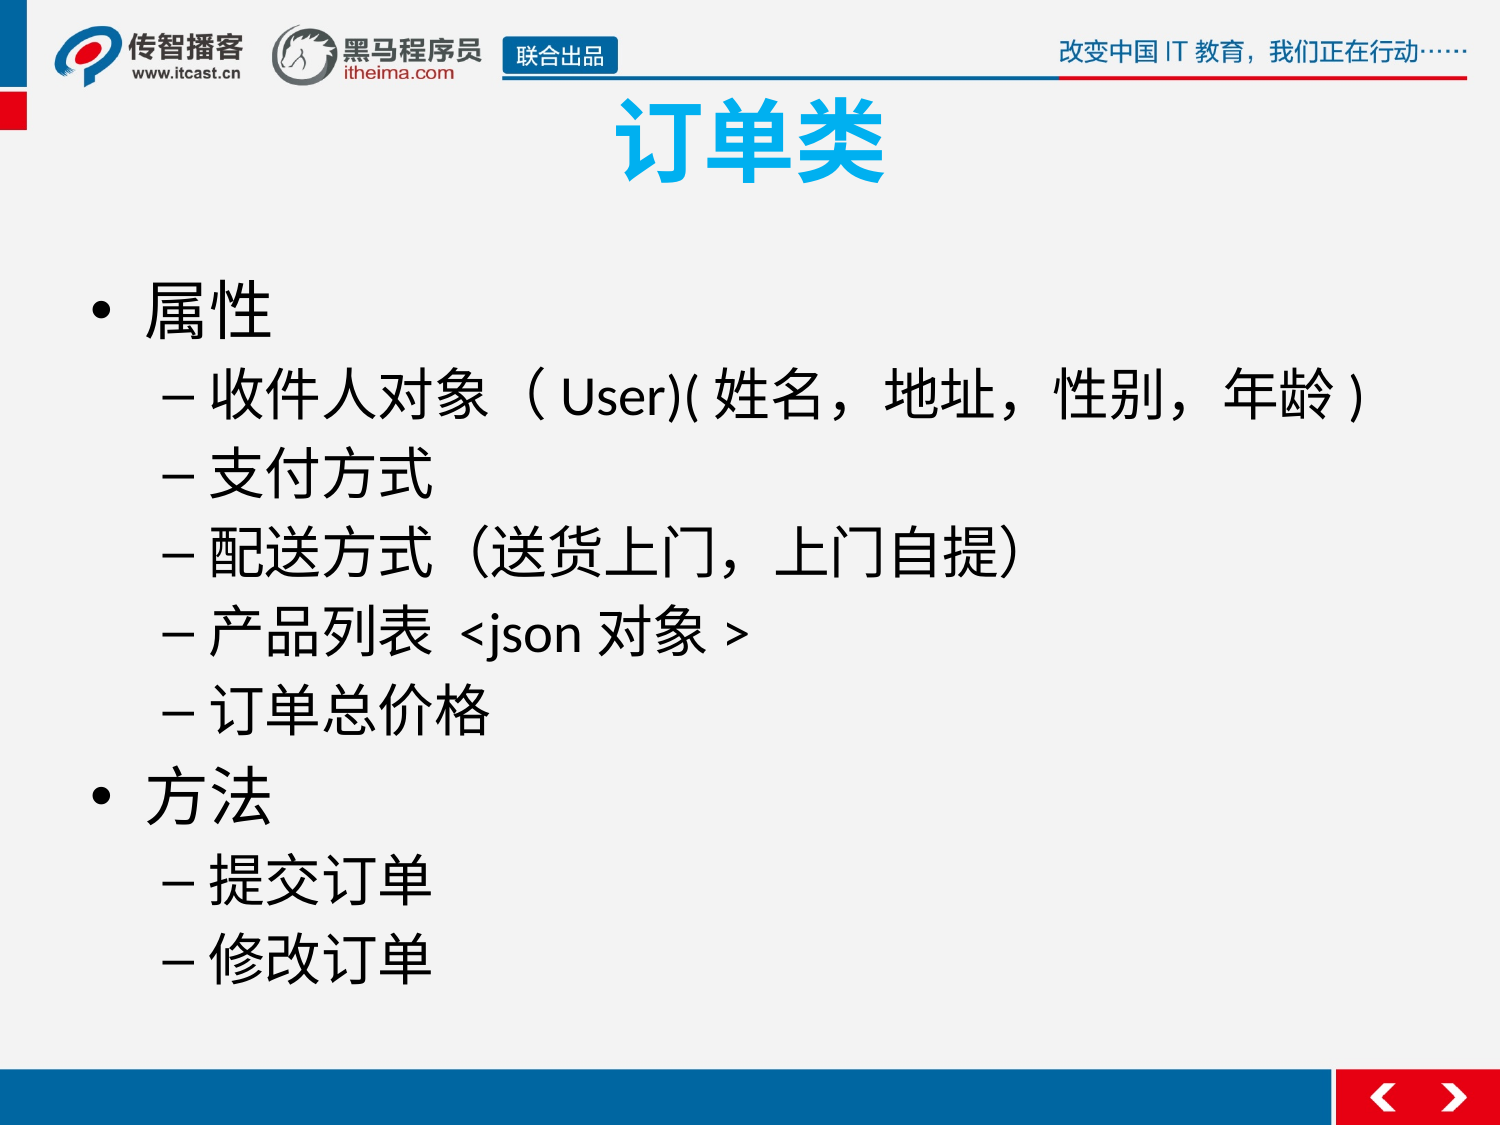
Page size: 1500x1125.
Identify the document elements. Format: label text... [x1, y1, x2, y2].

picture [0, 0, 1500, 1125]
title 订单类 [75, 45, 1425, 233]
list 属性 收件人对象（User)(姓名，地址，性别，年龄) 支付方式 配送方式（送货上门，上门自提） 产品列表 <json对象> 订单总价格 方法 提交订单 修改订单 [75, 262, 1425, 1005]
